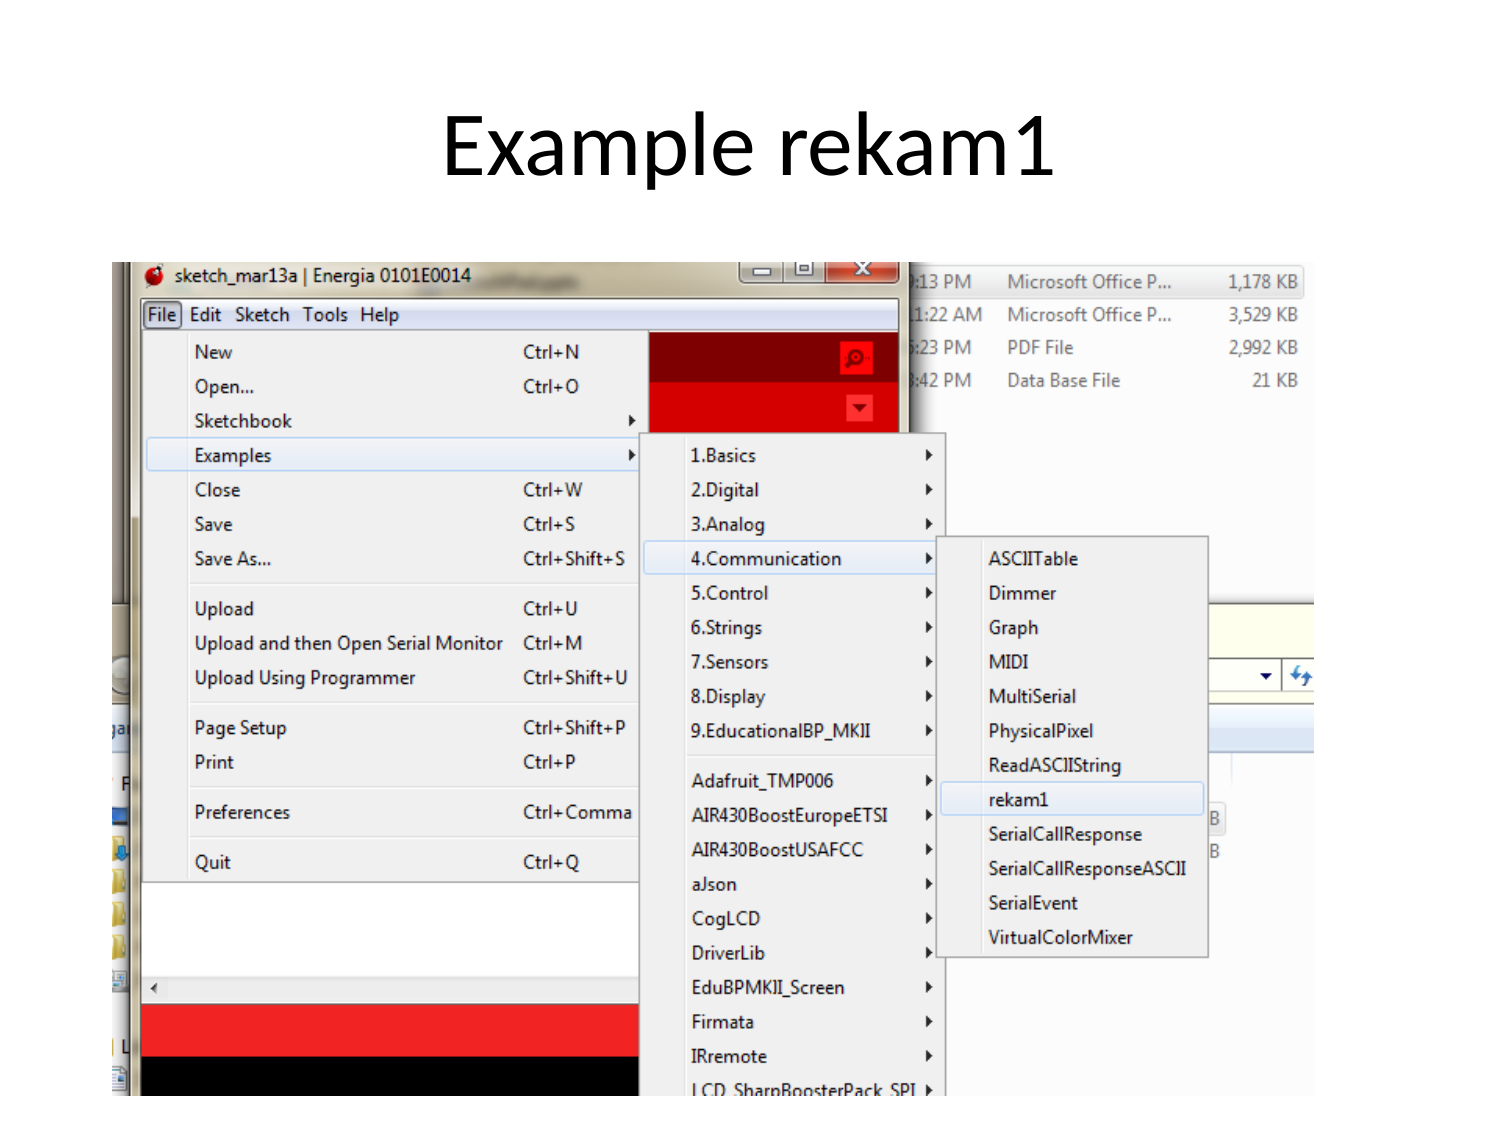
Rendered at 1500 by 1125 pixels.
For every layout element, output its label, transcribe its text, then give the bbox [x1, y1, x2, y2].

title Example rekam1 [75, 45, 1425, 233]
picture [112, 262, 1315, 1096]
